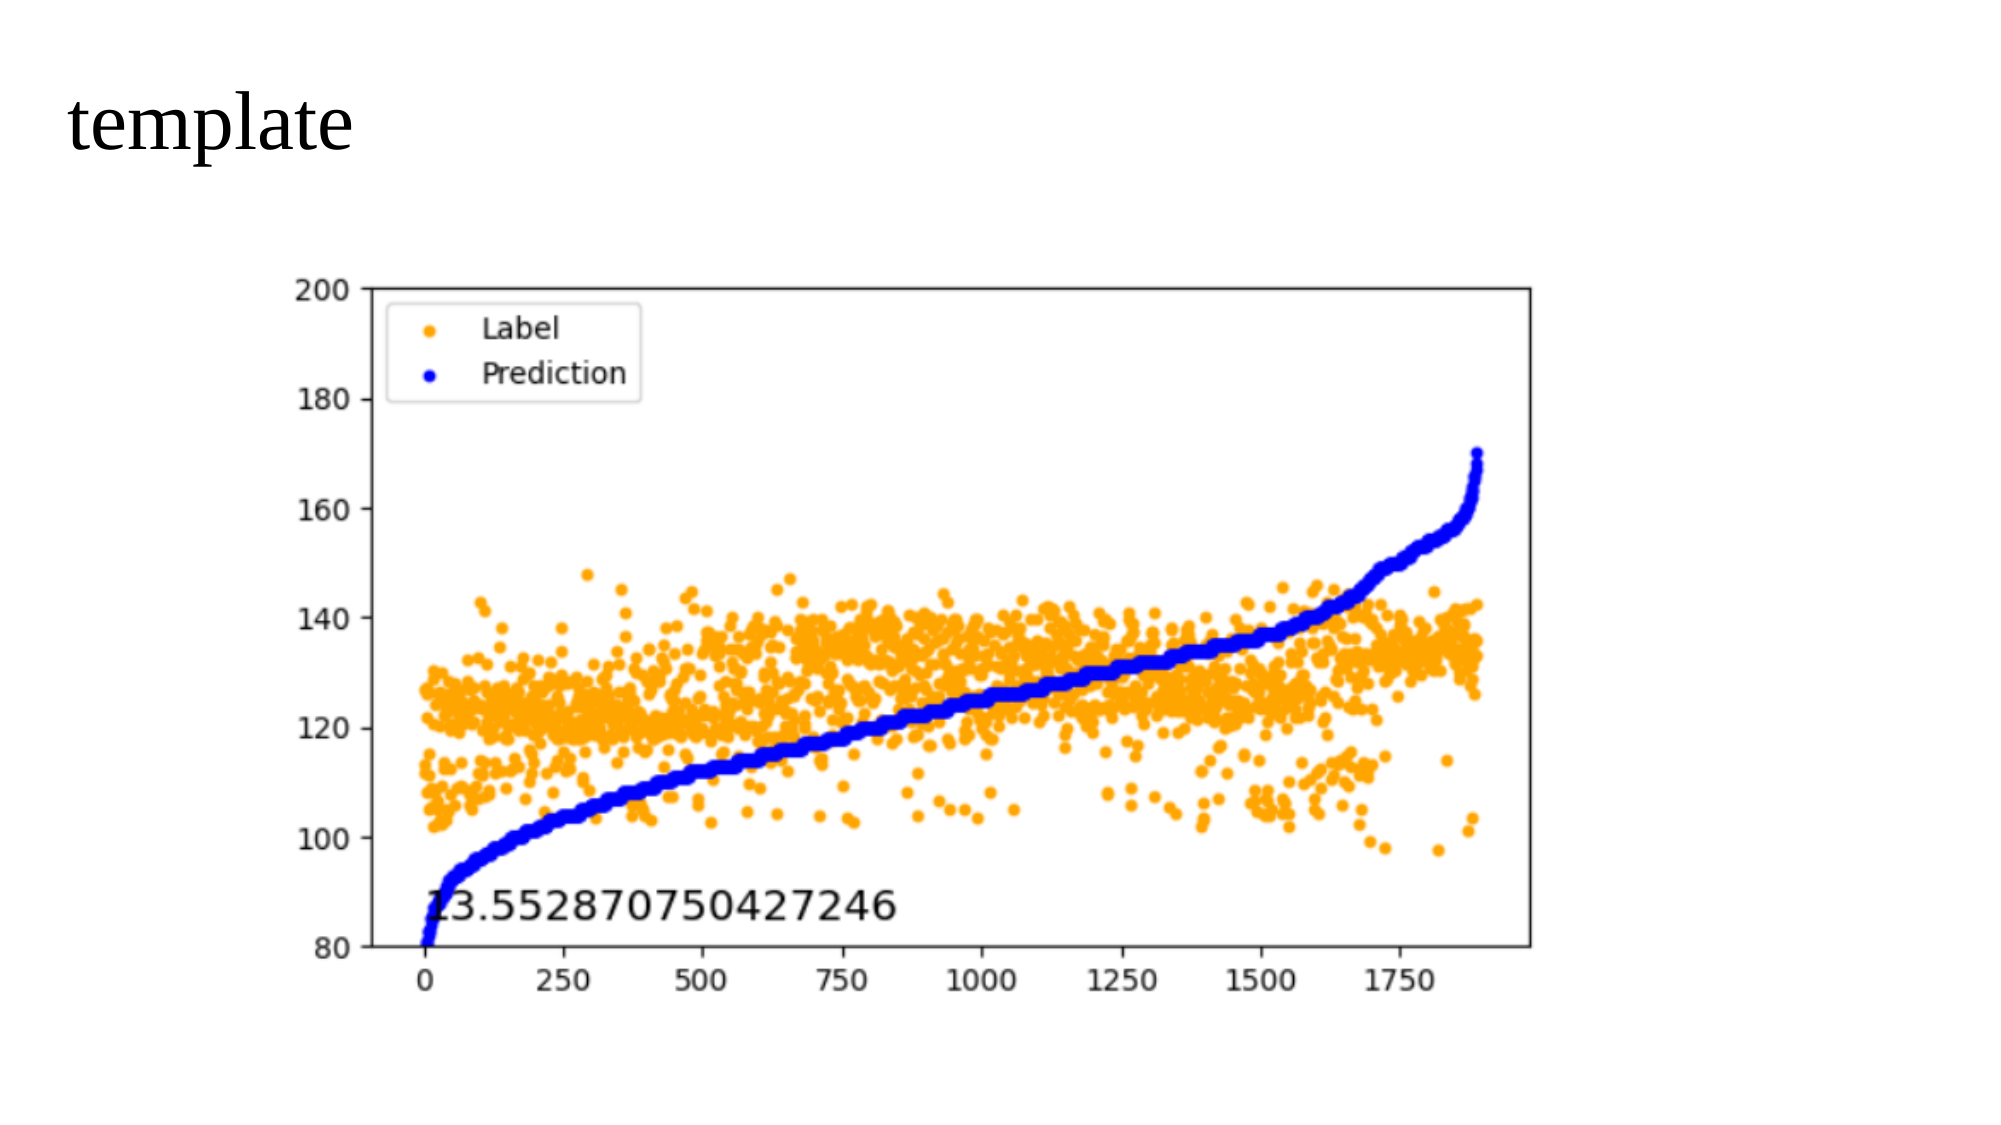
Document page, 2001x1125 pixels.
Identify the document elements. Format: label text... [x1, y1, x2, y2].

text_box template [52, 58, 503, 174]
picture [280, 261, 1542, 1005]
